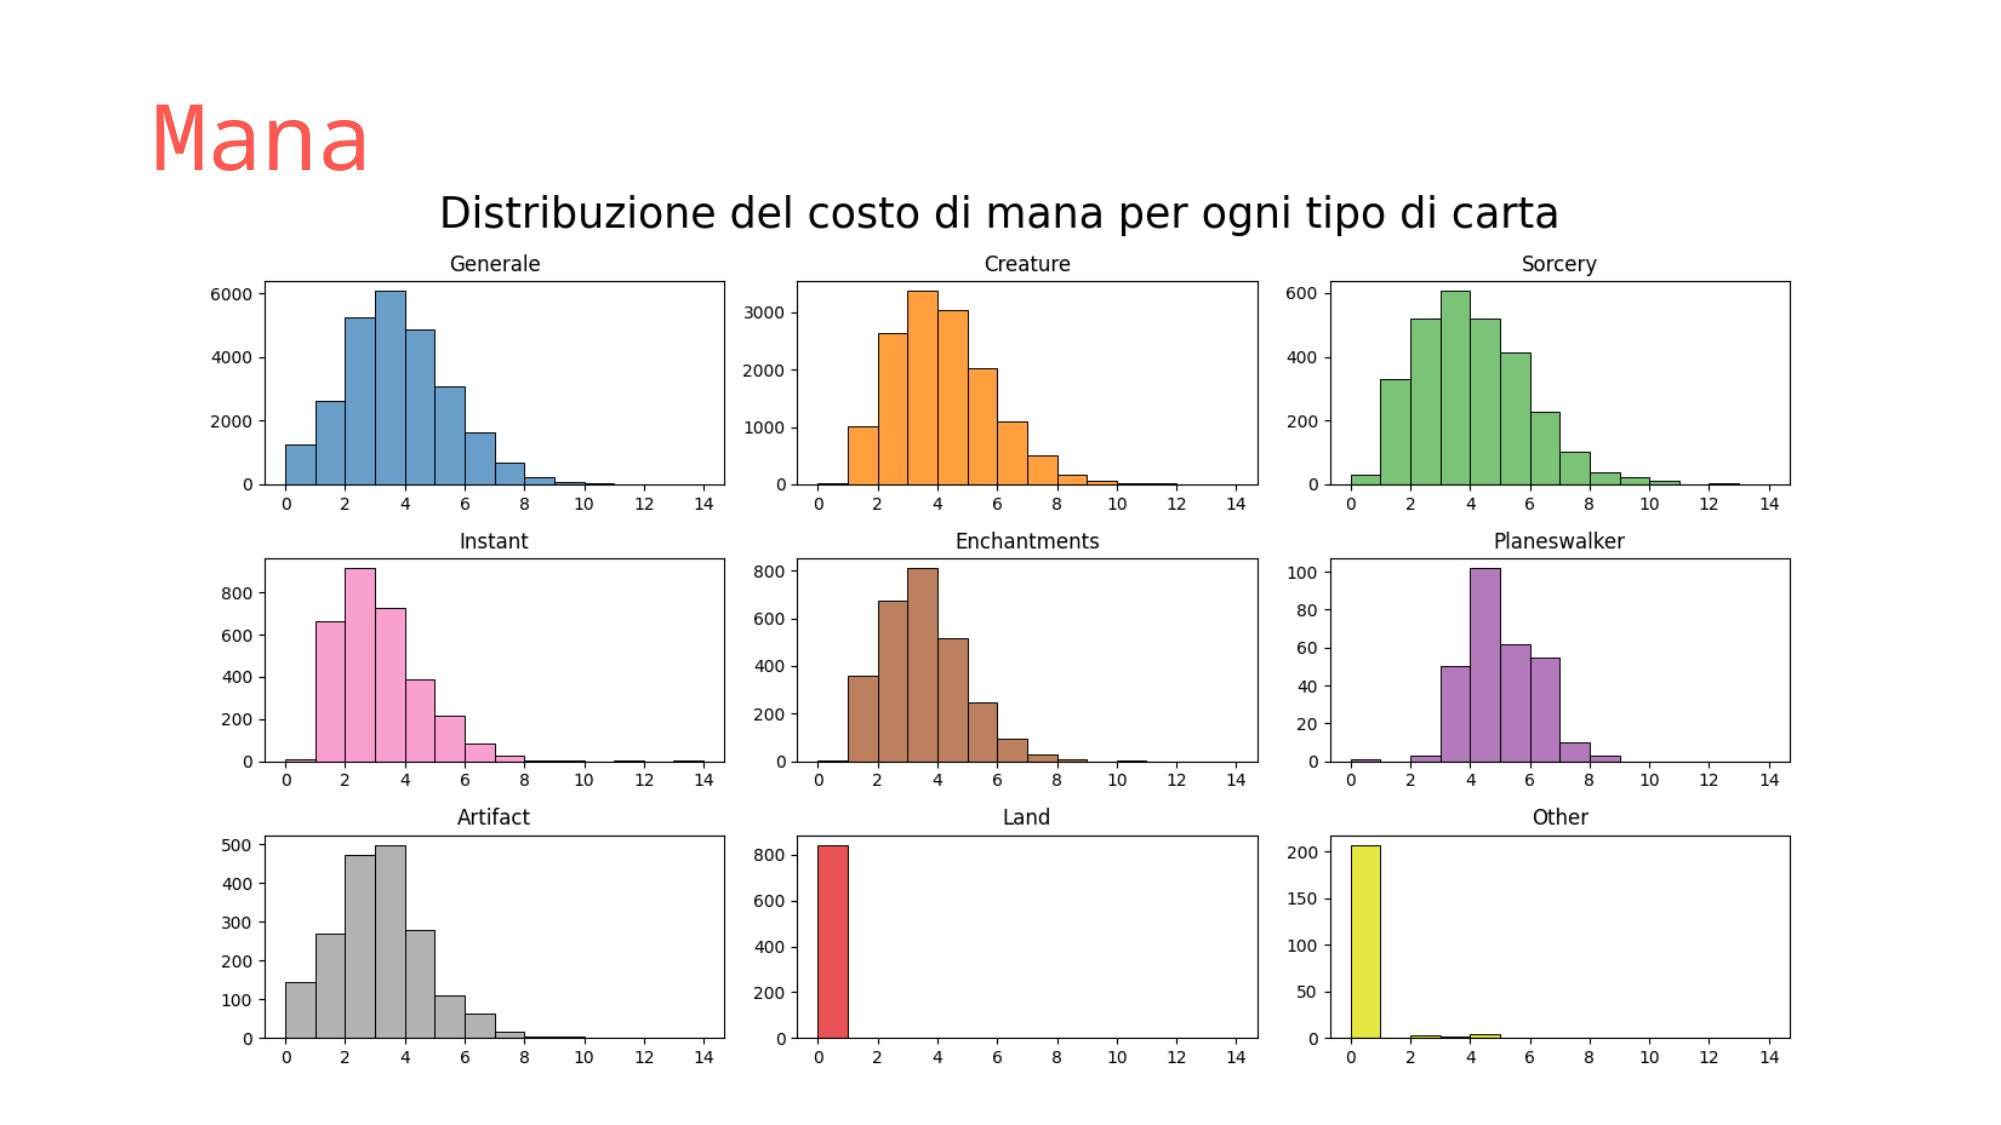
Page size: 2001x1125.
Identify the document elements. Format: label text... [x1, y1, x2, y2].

picture [198, 183, 1802, 1079]
title Mana [137, 31, 1863, 249]
